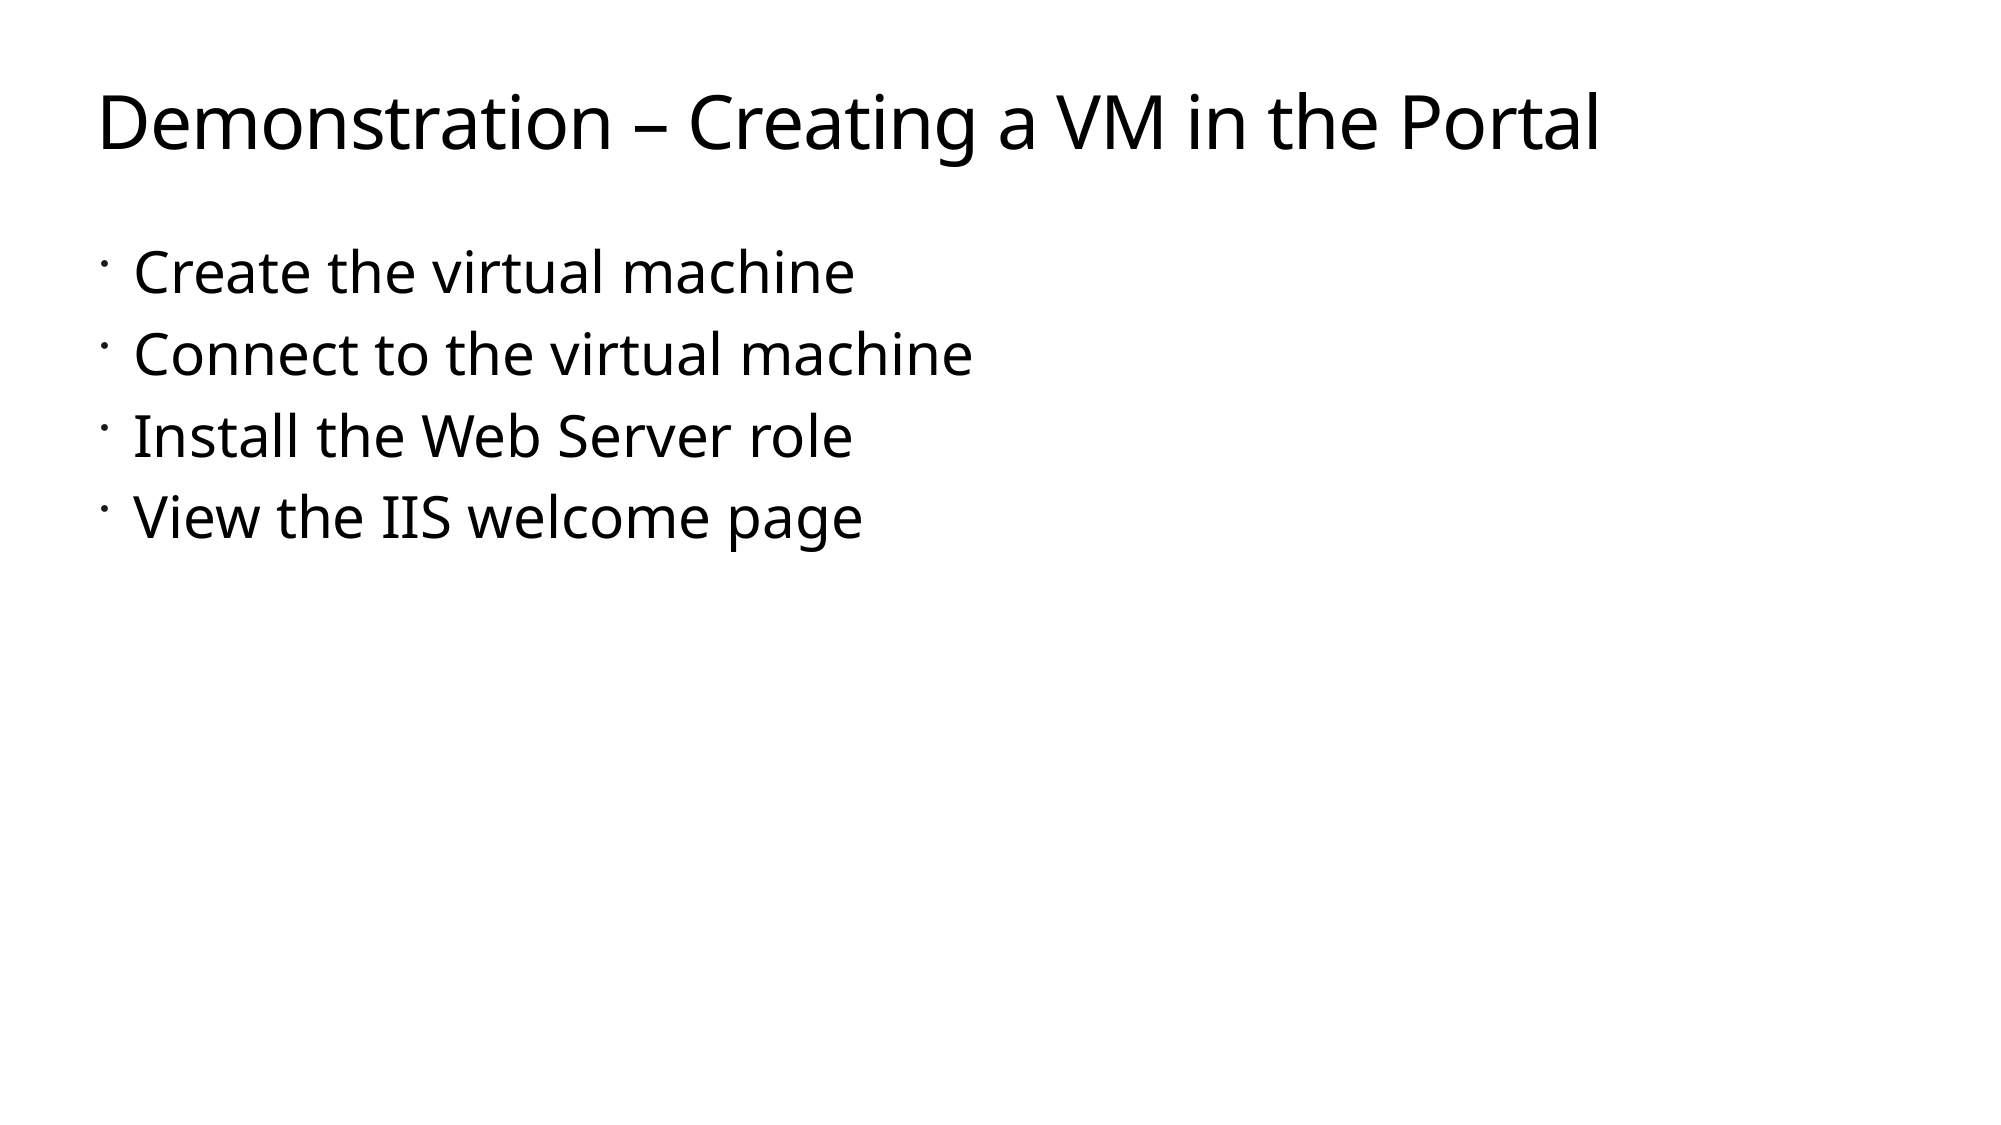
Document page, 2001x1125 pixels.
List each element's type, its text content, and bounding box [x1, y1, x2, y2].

title Demonstration – Creating a VM in the Portal [96, 75, 1904, 166]
list Create the virtual machine Connect to the virtual machine Install the Web Server role View the IIS welcome page [95, 235, 1904, 561]
